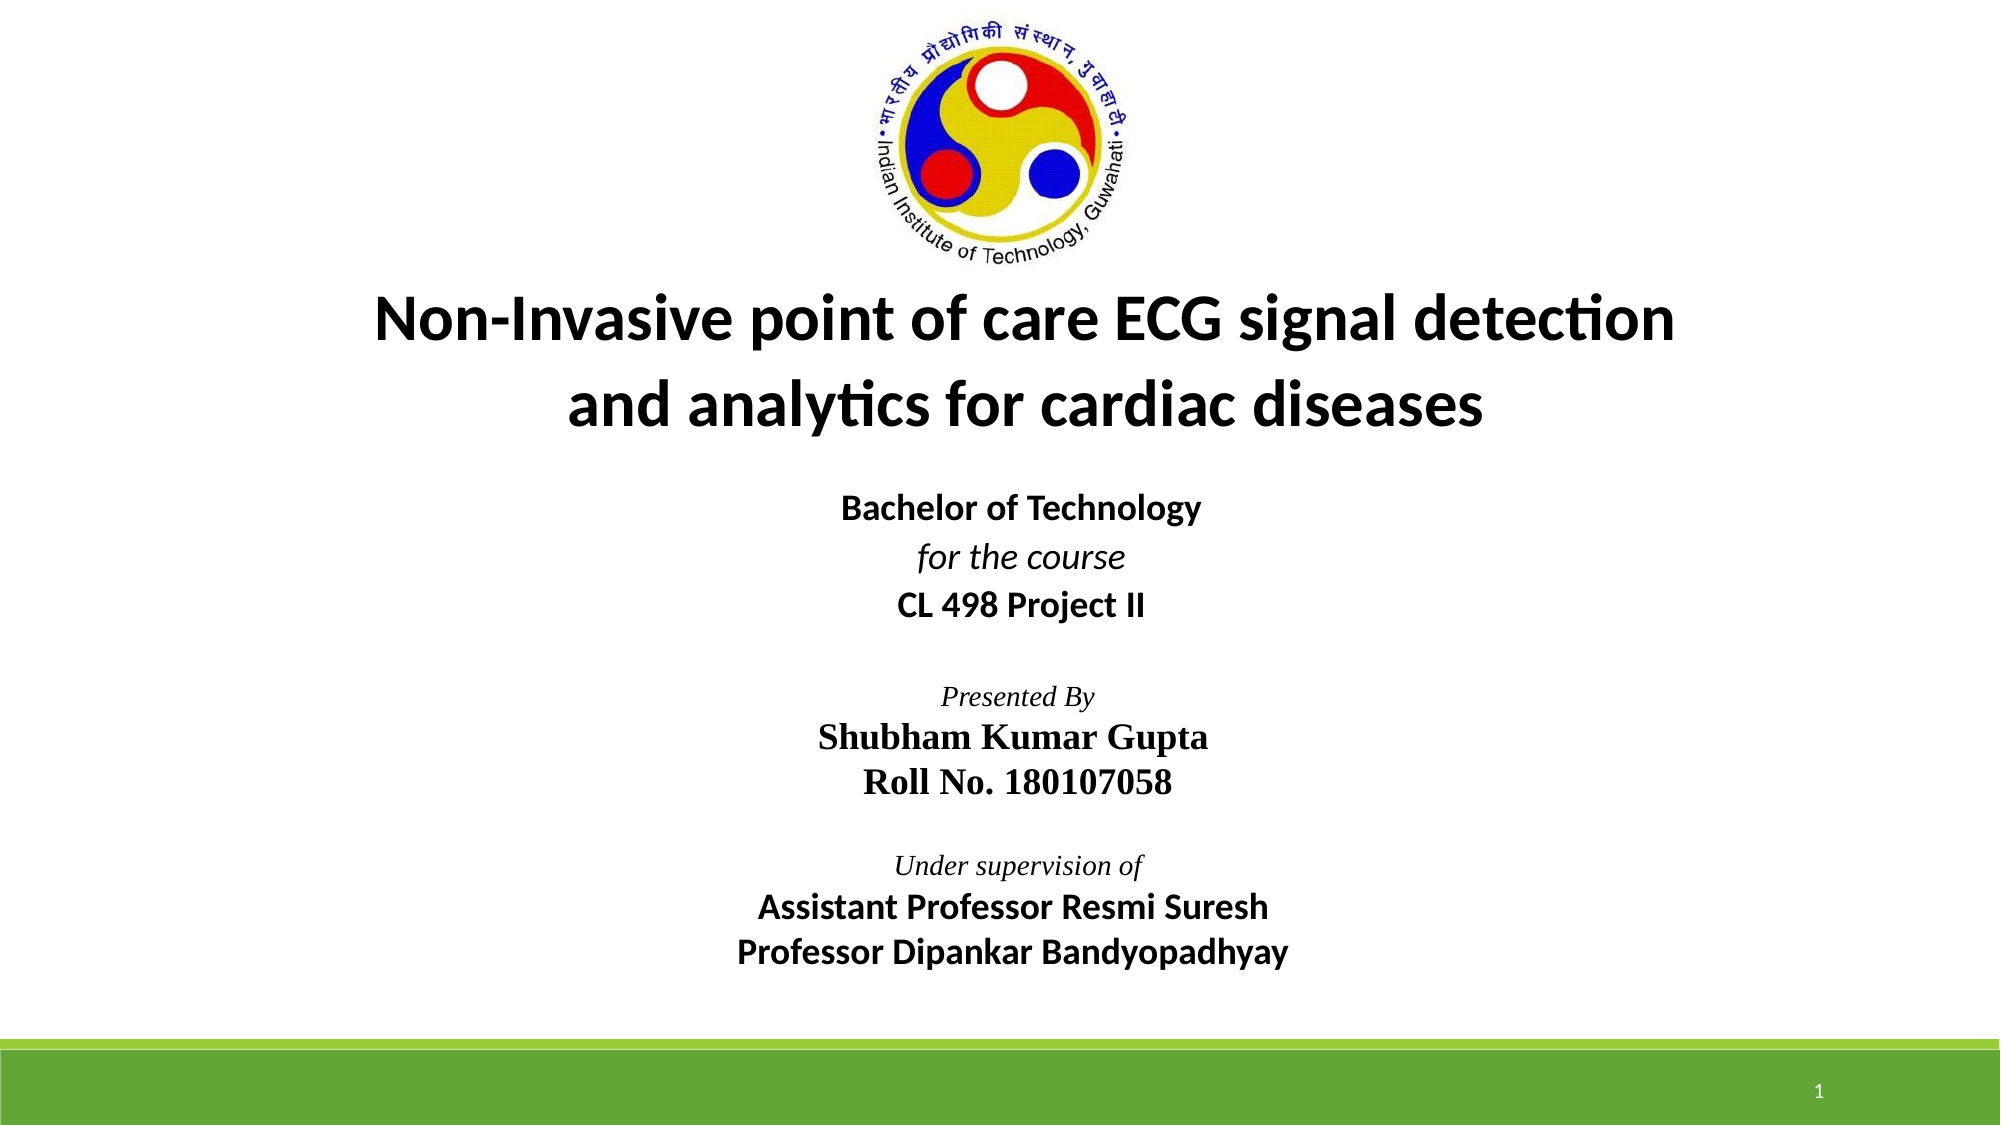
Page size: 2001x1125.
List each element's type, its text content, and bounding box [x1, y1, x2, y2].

text_box Non-Invasive point of care ECG signal detection and analytics for cardiac diseases Bachelor of Technology for the course CL 498 Project II [208, 261, 1694, 633]
picture [858, 12, 1142, 276]
slide_number 1 [1624, 1059, 1840, 1120]
text_box Presented By Shubham Kumar Gupta Roll No. 180107058 Under supervision of Assistant Professor Resmi Suresh Professor Dipankar Bandyopadhyay [657, 669, 1379, 980]
